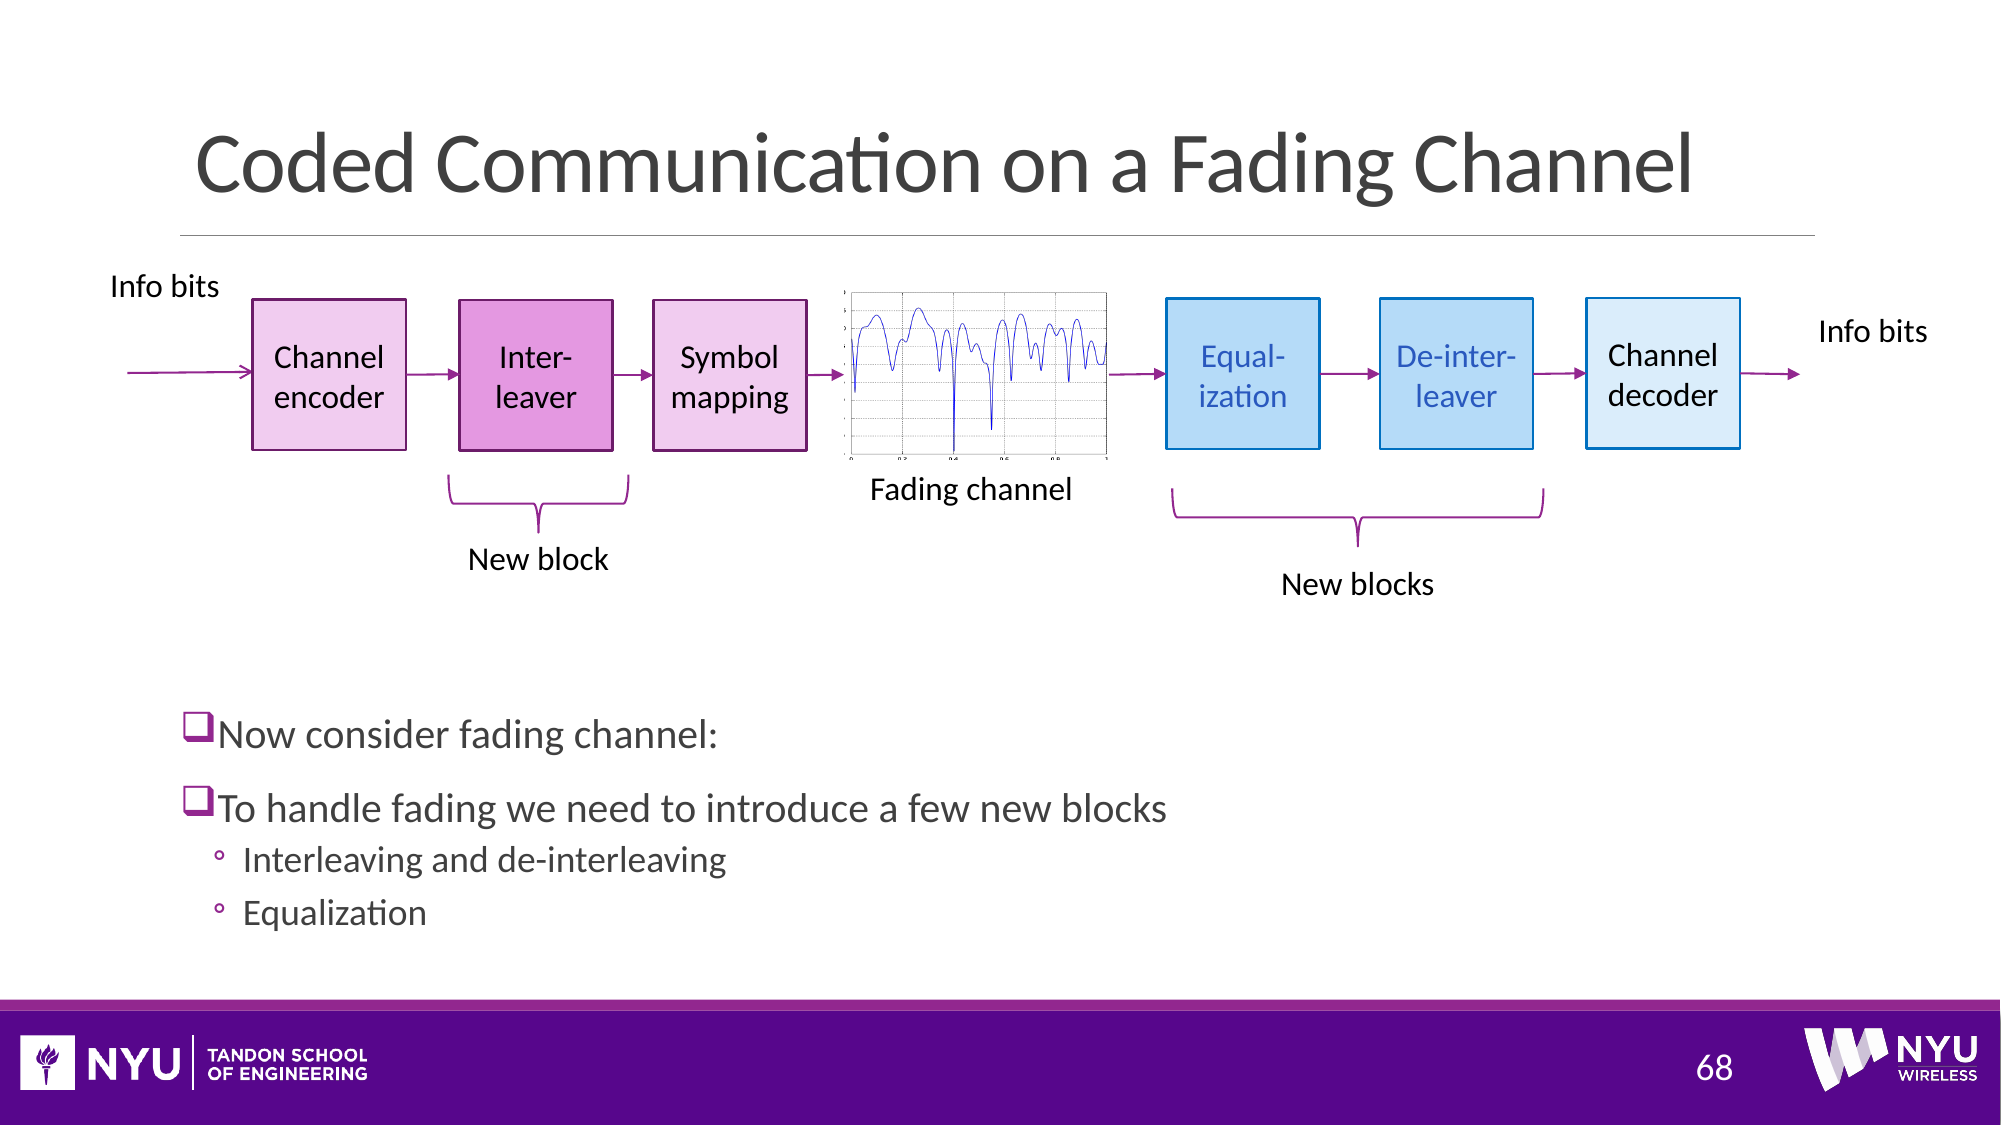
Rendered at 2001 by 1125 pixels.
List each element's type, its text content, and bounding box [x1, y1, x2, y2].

text_box Equal-ization [1165, 297, 1321, 450]
text_box De-inter-leaver [1379, 297, 1534, 450]
title Coded Communication on a Fading Channel [180, 47, 1830, 218]
text_box Fading channel [839, 459, 1105, 515]
text_box Channel decoder [1585, 297, 1741, 450]
text_box New blocks [1225, 555, 1491, 610]
text_box [1171, 488, 1545, 548]
picture [843, 288, 1110, 461]
text_box New block [406, 529, 671, 584]
text_box Channel encoder [251, 298, 407, 451]
text_box [447, 474, 630, 529]
slide_number 68 [1533, 1035, 1749, 1096]
text_box Symbol mapping [652, 299, 808, 452]
text_box Inter-leaver [458, 299, 614, 452]
